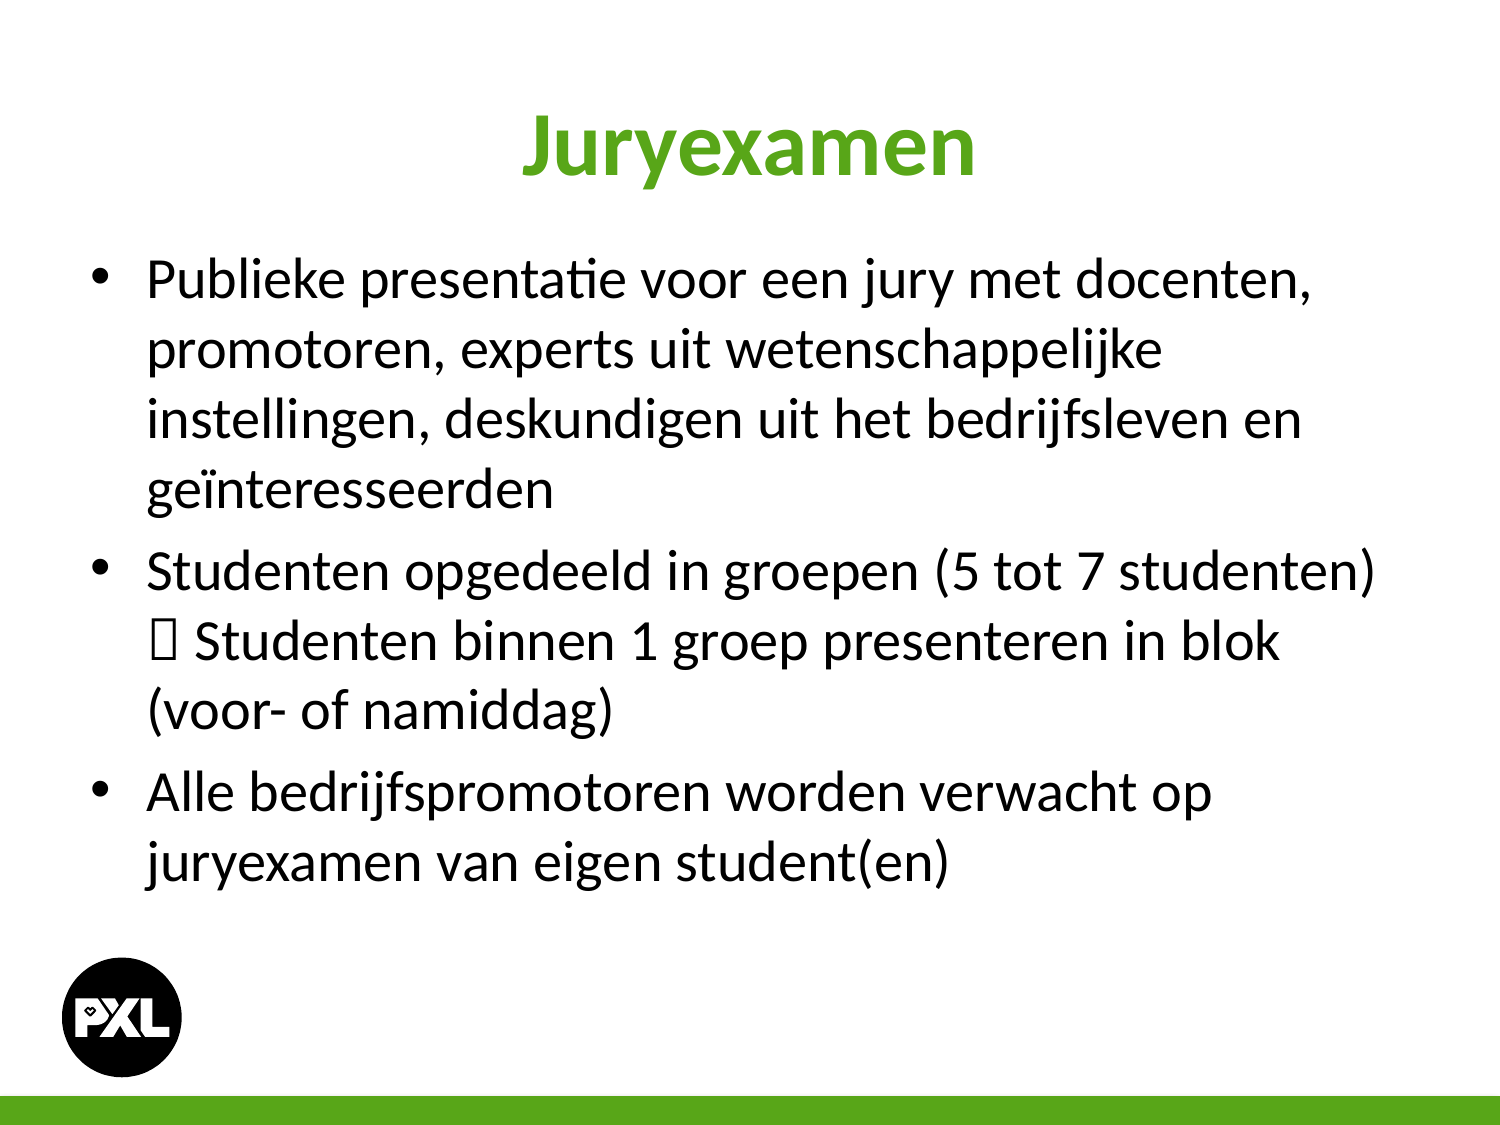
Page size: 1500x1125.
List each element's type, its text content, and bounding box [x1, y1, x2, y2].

title Juryexamen [75, 45, 1425, 232]
list Publieke presentatie voor een jury met docenten, promotoren, experts uit wetenschappelijke instellingen, deskundigen uit het bedrijfsleven en geïnteresseerden Studenten opgedeeld in groepen (5 tot 7 studenten)  Studenten binnen 1 groep presenteren in blok (voor- of namiddag) Alle bedrijfspromotoren worden verwacht op juryexamen van eigen student(en) [75, 232, 1425, 975]
